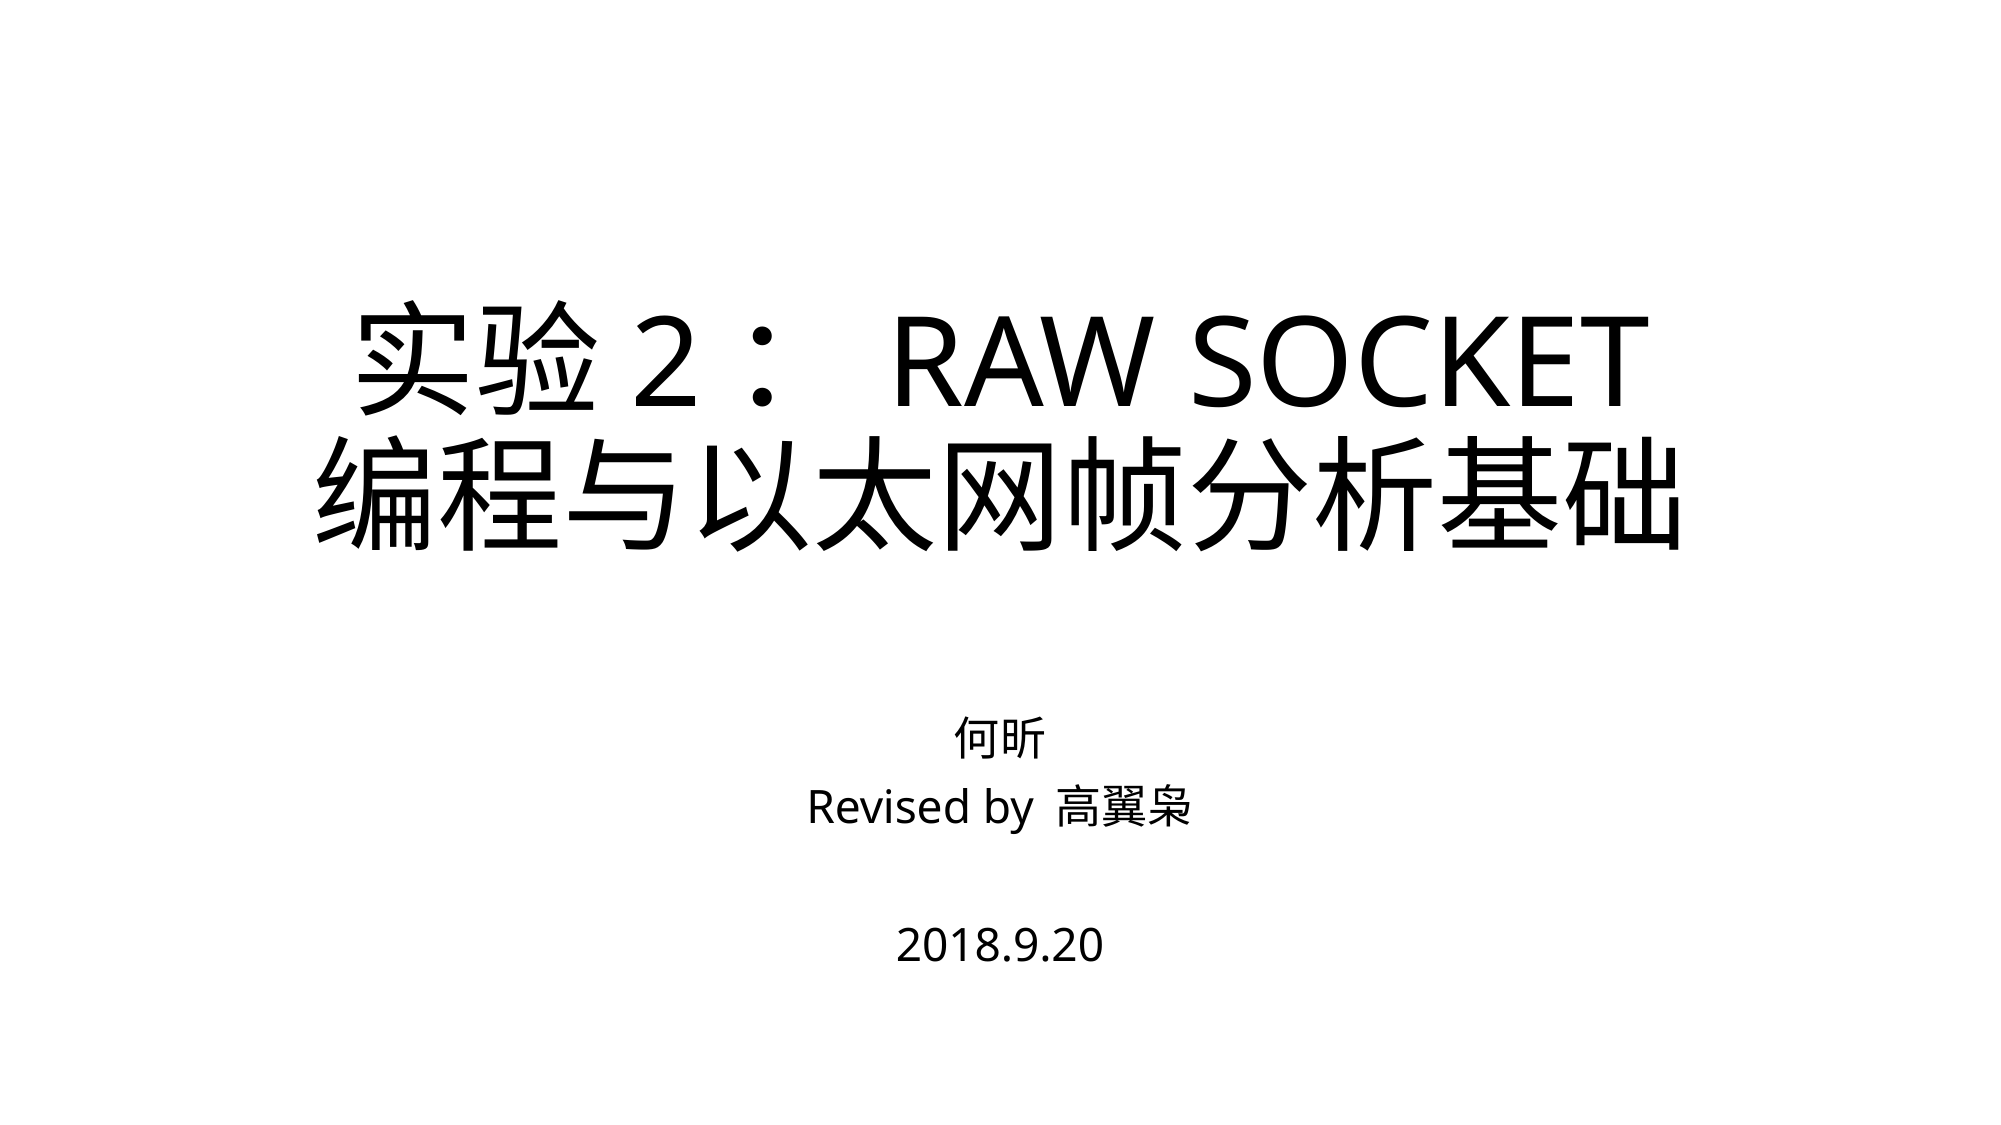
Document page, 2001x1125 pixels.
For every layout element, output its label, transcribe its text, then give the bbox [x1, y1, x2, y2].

subtitle 何昕 Revised by 高翼枭 2018.9.20 [249, 708, 1750, 980]
title 实验2：RAW SOCKET 编程与以太网帧分析基础 [249, 184, 1750, 576]
